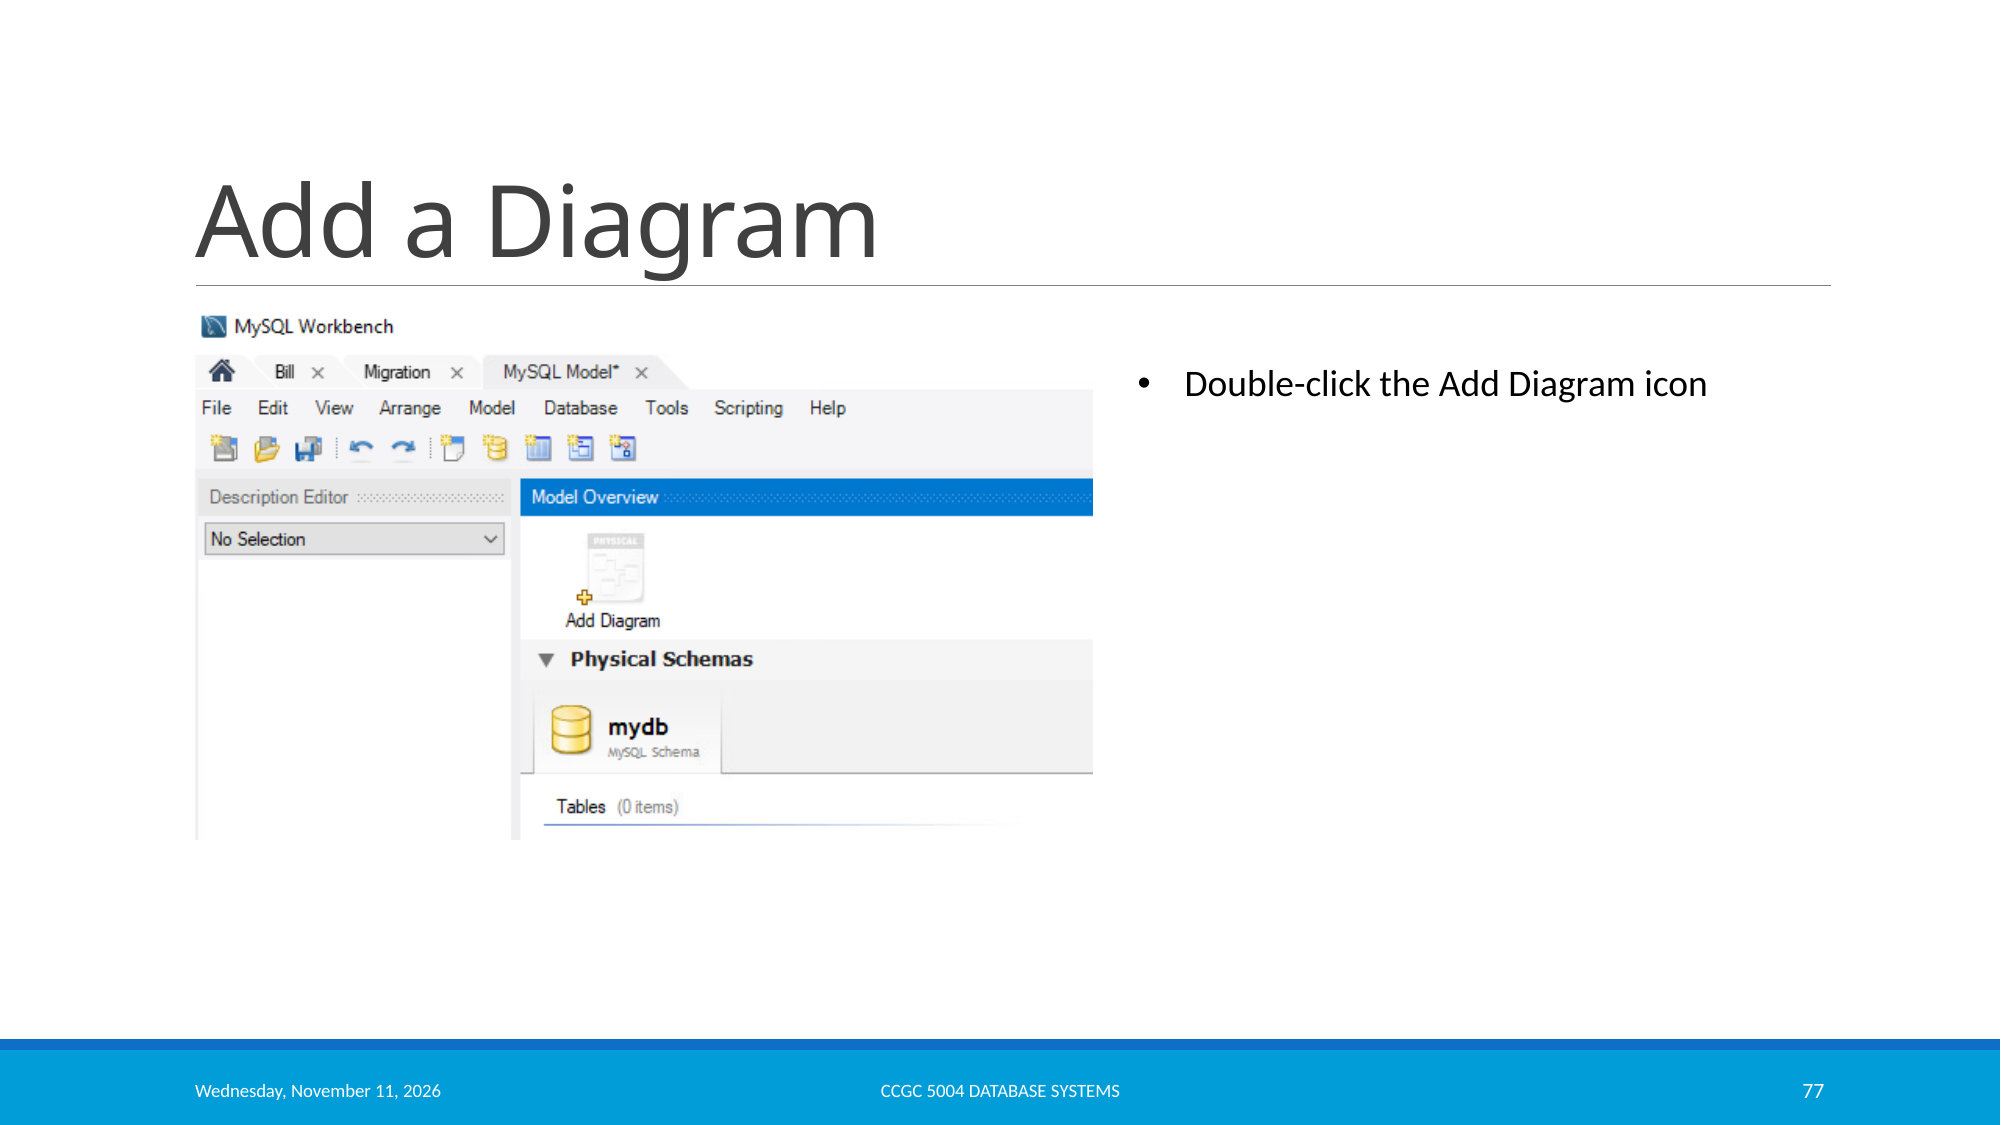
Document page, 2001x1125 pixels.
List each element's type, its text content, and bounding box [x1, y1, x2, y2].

text_box Double-click the Add Diagram icon [1122, 352, 1936, 412]
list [158, 312, 1094, 841]
title Add a Diagram [180, 47, 1830, 285]
footer CCGC 5004 Database Systems [604, 1059, 1396, 1120]
slide_number 77 [1624, 1059, 1840, 1120]
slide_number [180, 1059, 586, 1120]
